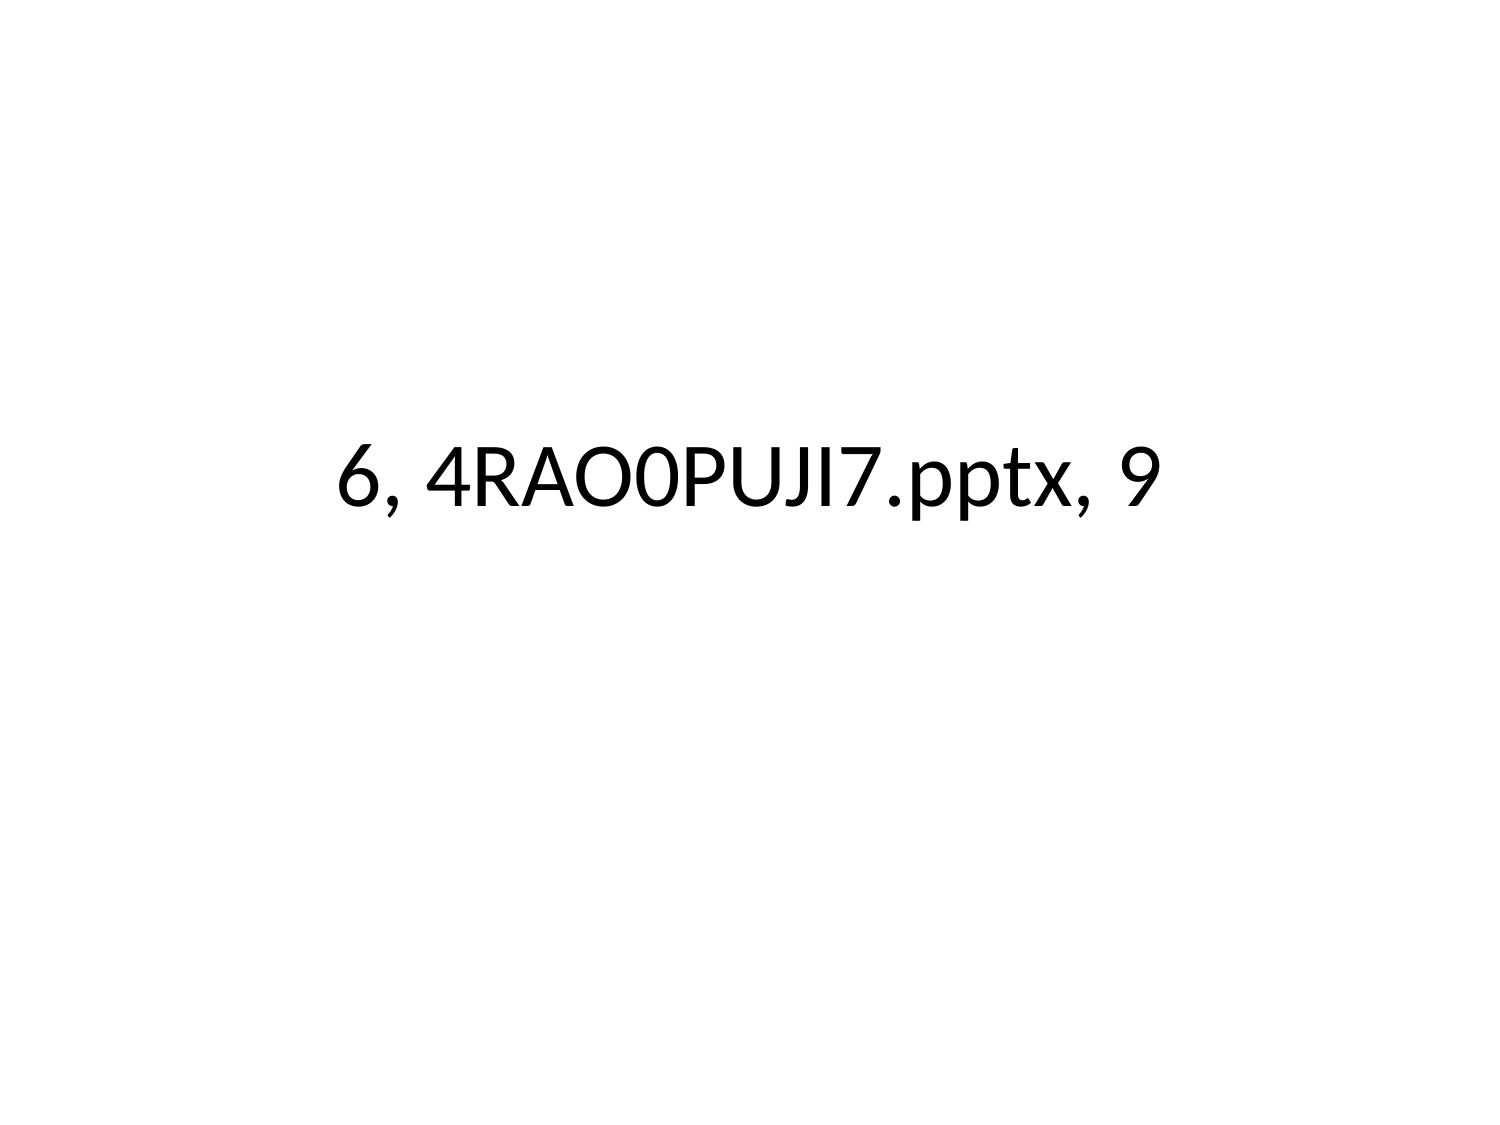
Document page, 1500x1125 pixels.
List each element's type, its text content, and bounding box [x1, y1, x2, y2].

title 6, 4RAO0PUJI7.pptx, 9 [112, 349, 1388, 591]
